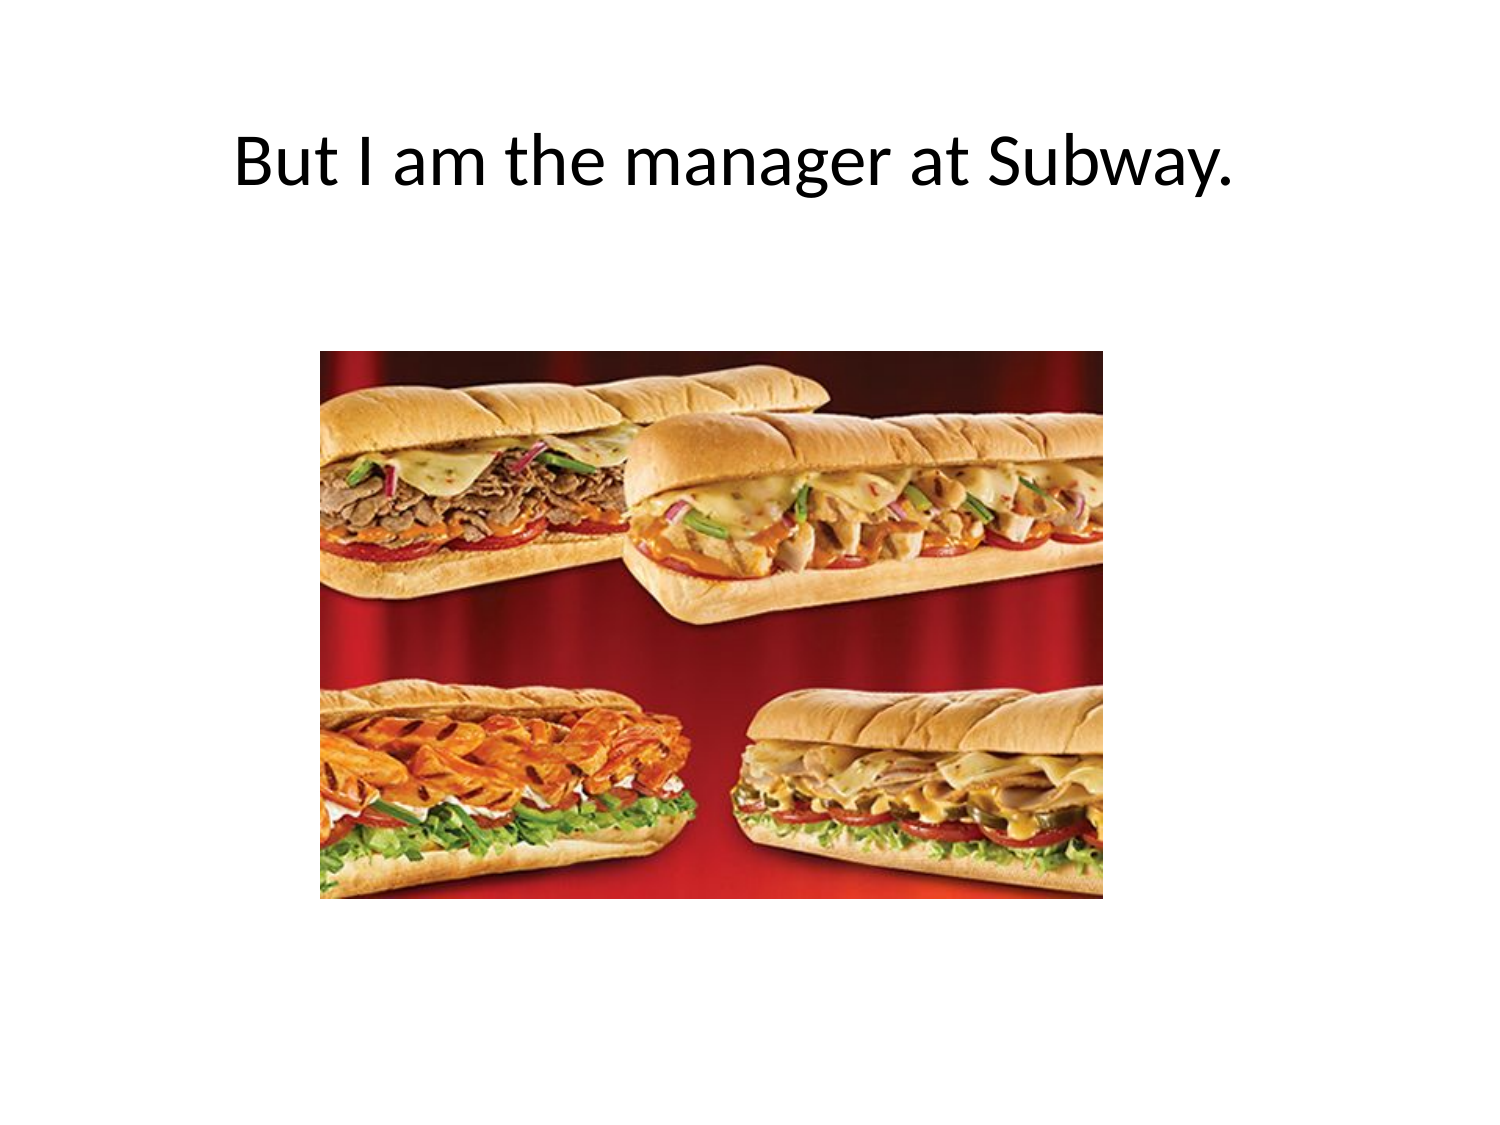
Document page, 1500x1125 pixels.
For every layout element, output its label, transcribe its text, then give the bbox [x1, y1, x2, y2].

picture [320, 351, 1103, 899]
text_box But I am the manager at Subway. [97, 103, 1373, 291]
